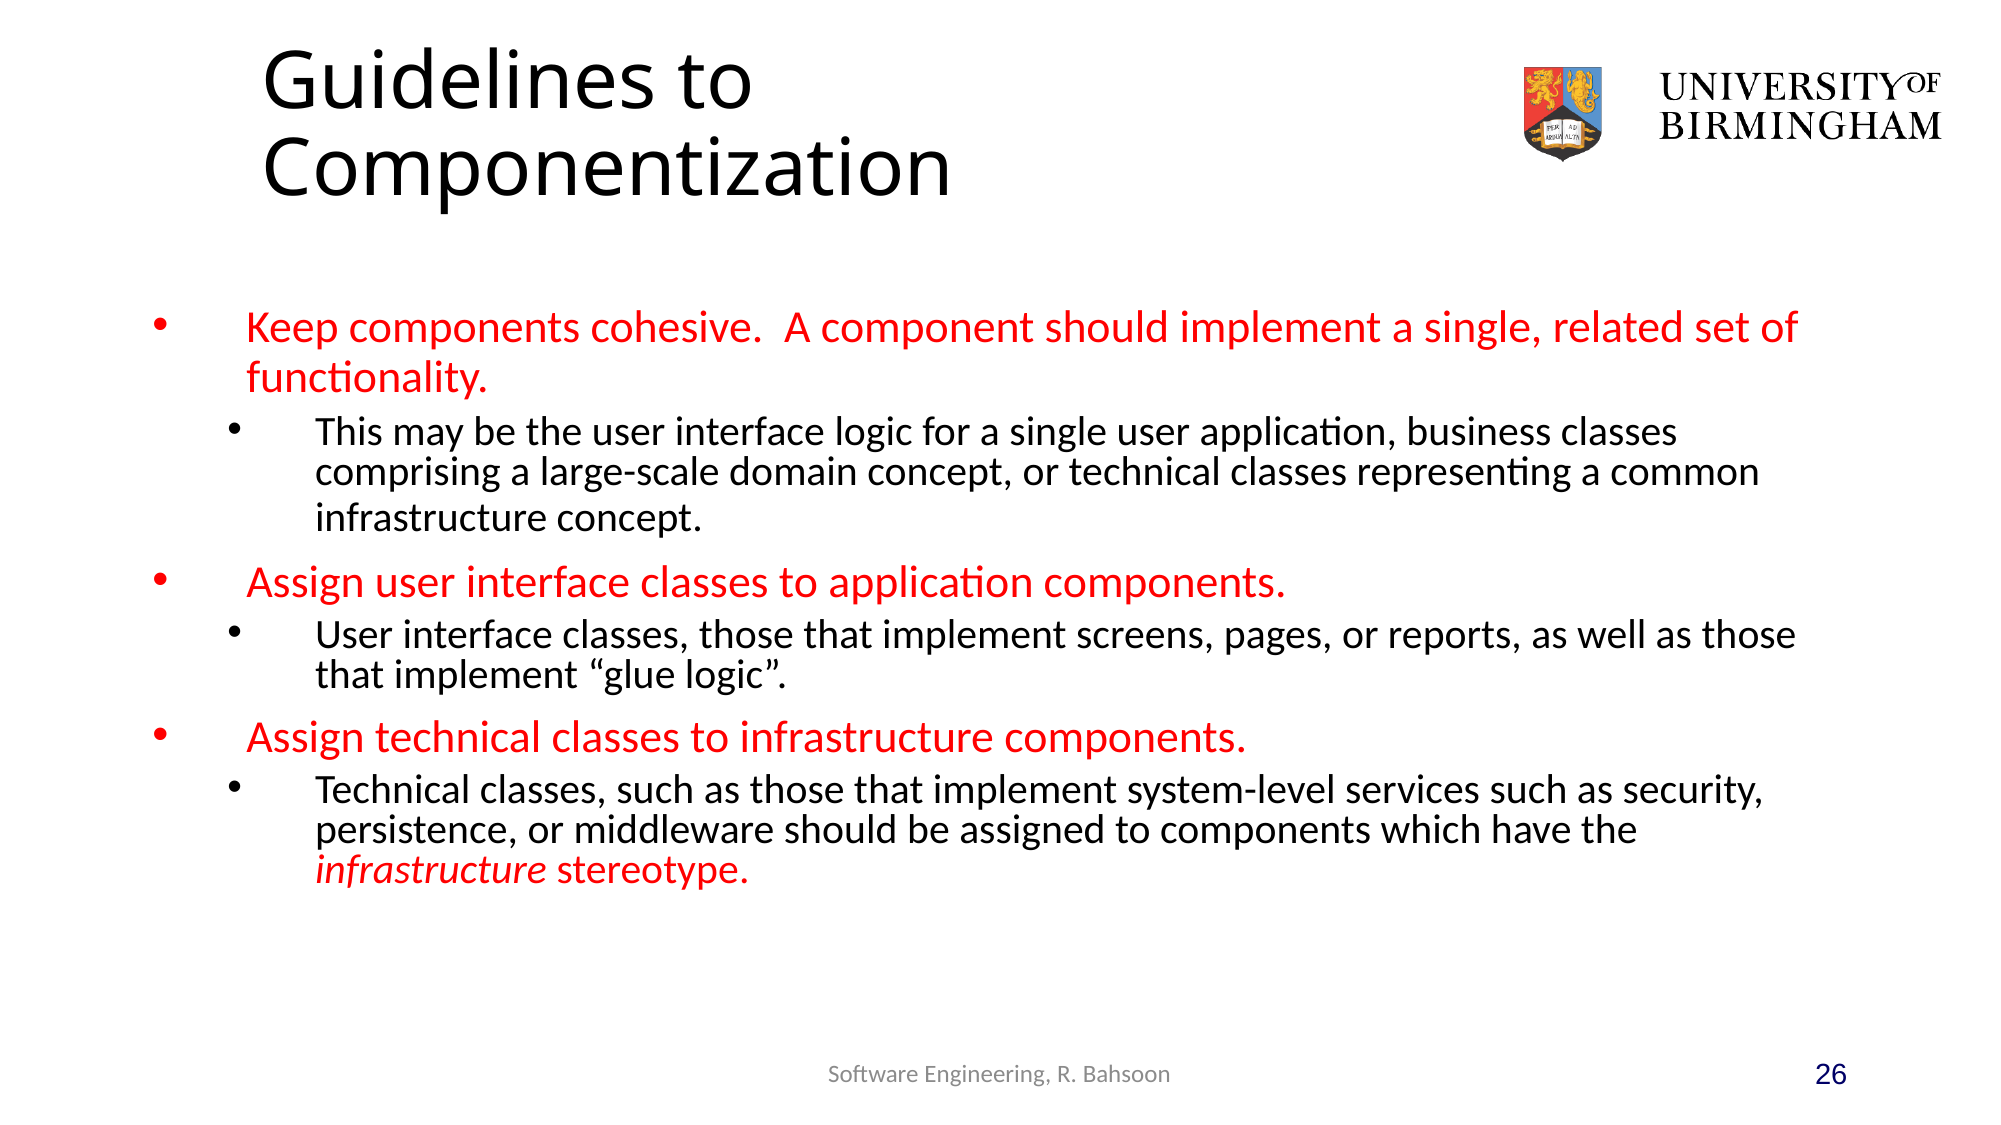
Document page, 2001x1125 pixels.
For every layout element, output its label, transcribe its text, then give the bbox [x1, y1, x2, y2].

title Guidelines to Componentization [246, 32, 1390, 220]
list Keep components cohesive. A component should implement a single, related set of functionality. This may be the user interface logic for a single user application, business classes comprising a large-scale domain concept, or technical classes representing a common infrastructure concept. Assign user interface classes to application components. User interface classes, those that implement screens, pages, or reports, as well as those that implement “glue logic”. Assign technical classes to infrastructure components. Technical classes, such as those that implement system-level services such as security, persistence, or middleware should be assigned to components which have the infrastructure stereotype. [137, 299, 1863, 1014]
picture [1516, 59, 1948, 168]
slide_number 26 [1412, 1042, 1863, 1103]
footer Software Engineering, R. Bahsoon [662, 1042, 1338, 1103]
